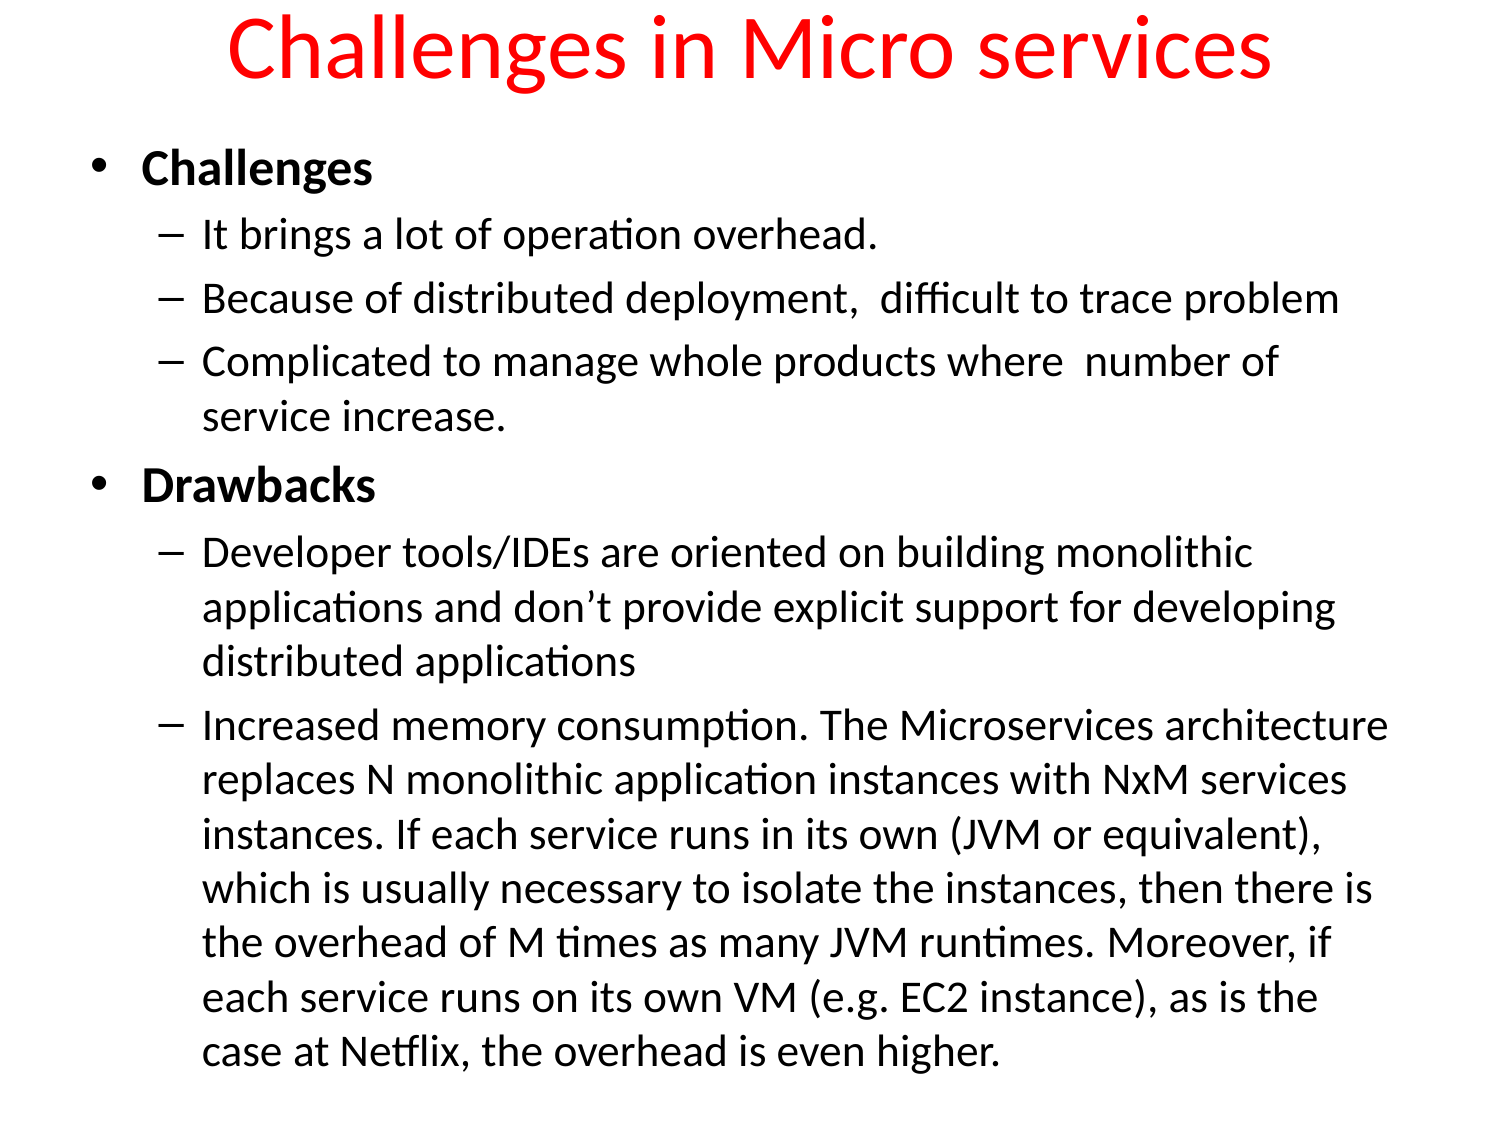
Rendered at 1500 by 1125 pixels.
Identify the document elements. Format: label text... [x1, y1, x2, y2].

title Challenges in Micro services [76, 0, 1427, 136]
list Challenges It brings a lot of operation overhead. Because of distributed deployment, difficult to trace problem Complicated to manage whole products where number of service increase. Drawbacks Developer tools/IDEs are oriented on building monolithic applications and don’t provide explicit support for developing distributed applications Increased memory consumption. The Microservices architecture replaces N monolithic application instances with NxM services instances. If each service runs in its own (JVM or equivalent), which is usually necessary to isolate the instances, then there is the overhead of M times as many JVM runtimes. Moreover, if each service runs on its own VM (e.g. EC2 instance), as is the case at Netflix, the overhead is even higher. [75, 125, 1425, 1094]
